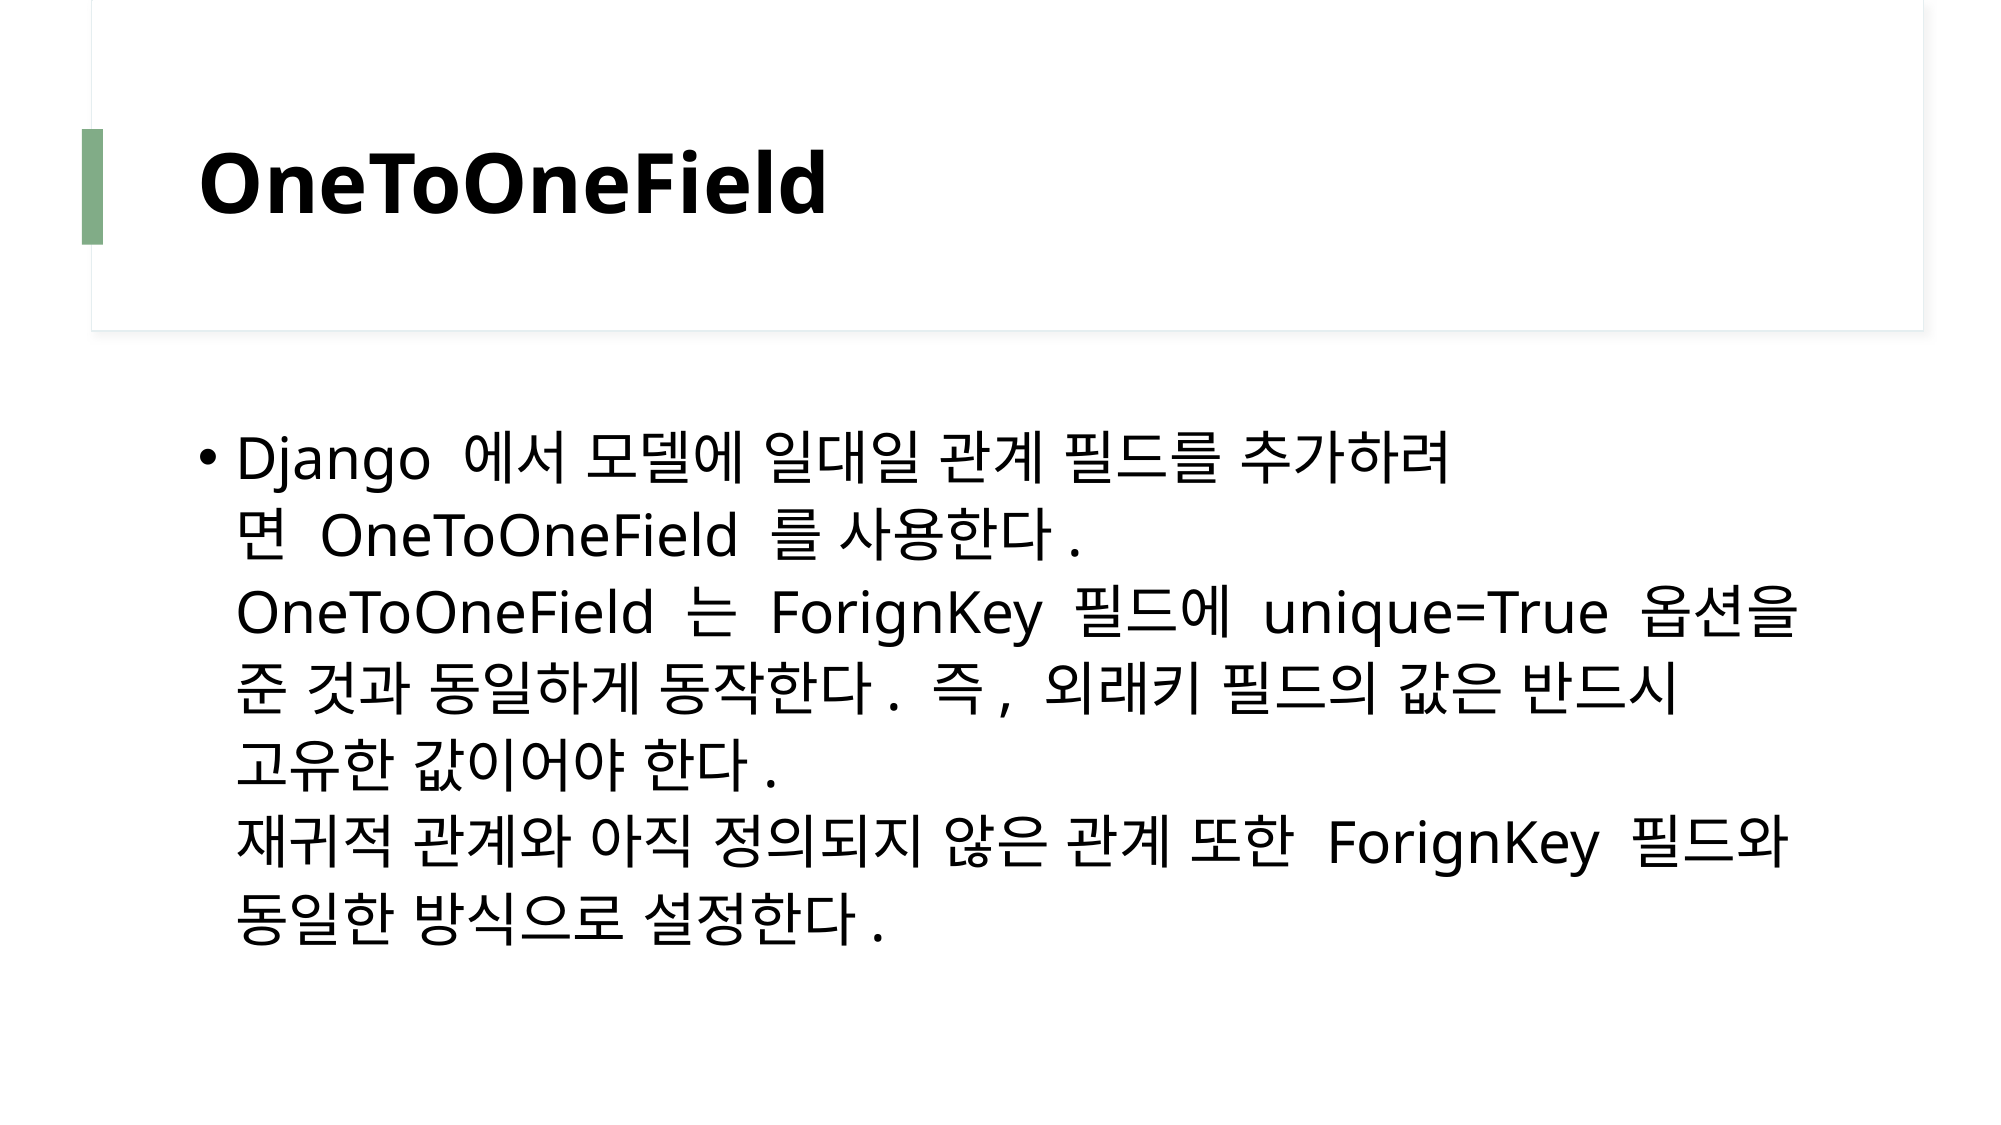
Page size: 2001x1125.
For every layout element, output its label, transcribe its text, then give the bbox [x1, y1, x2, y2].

title OneToOneField [183, 90, 1851, 284]
list Django 에서 모델에 일대일 관계 필드를 추가하려면 OneToOneField 를 사용한다. OneToOneField 는 ForignKey 필드에 unique=True 옵션을 준 것과 동일하게 동작한다. 즉, 외래키 필드의 값은 반드시 고유한 값이어야 한다. 재귀적 관계와 아직 정의되지 않은 관계 또한 ForignKey 필드와 동일한 방식으로 설정한다. [183, 406, 1851, 1013]
